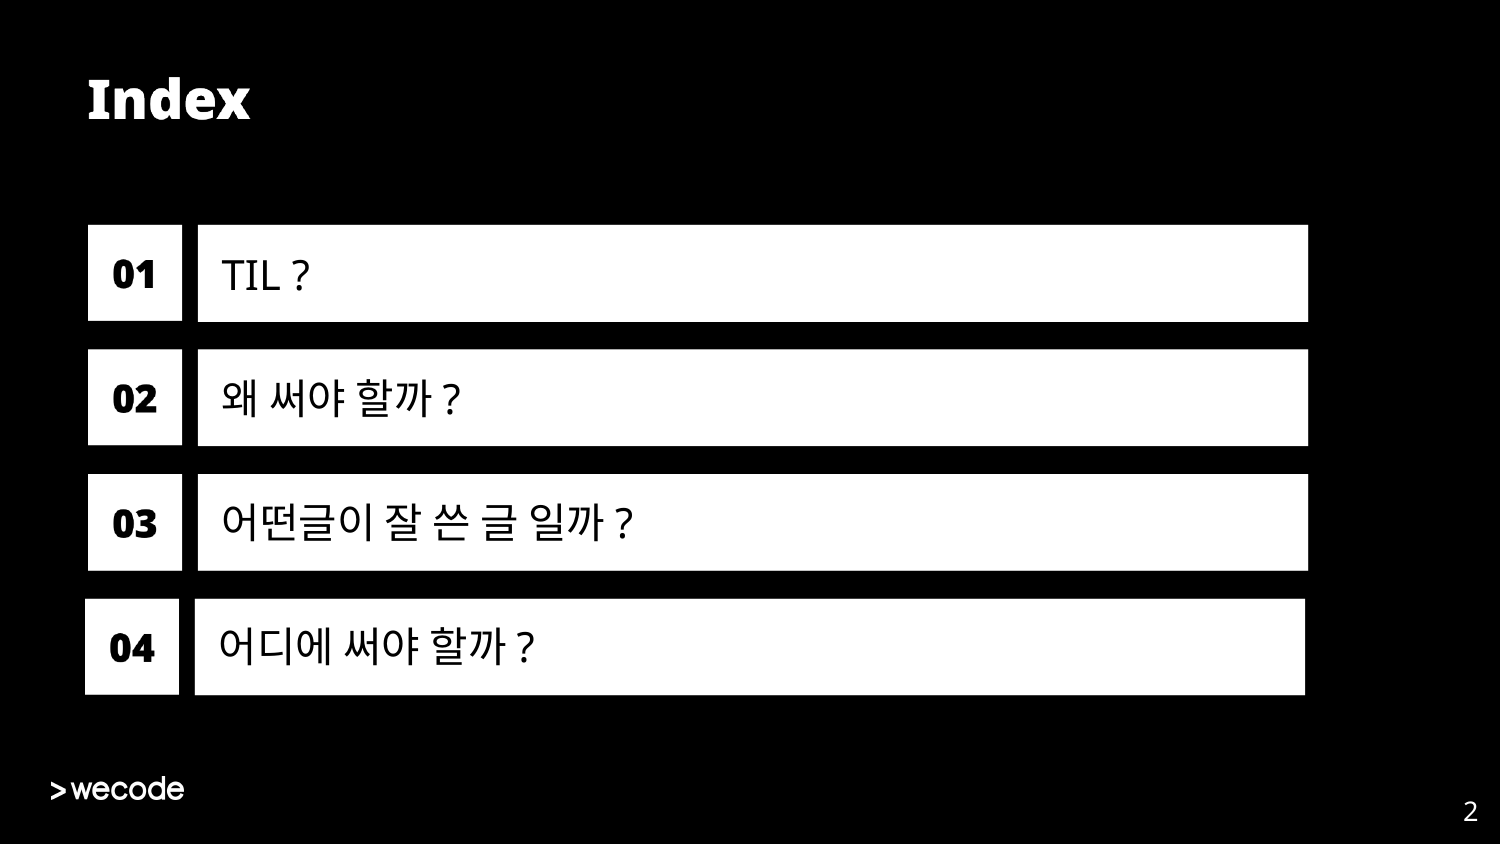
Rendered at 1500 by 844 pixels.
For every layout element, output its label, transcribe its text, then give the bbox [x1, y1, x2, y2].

picture [80, 48, 1309, 696]
slide_number ‹#› [1403, 779, 1494, 844]
picture [51, 776, 184, 800]
